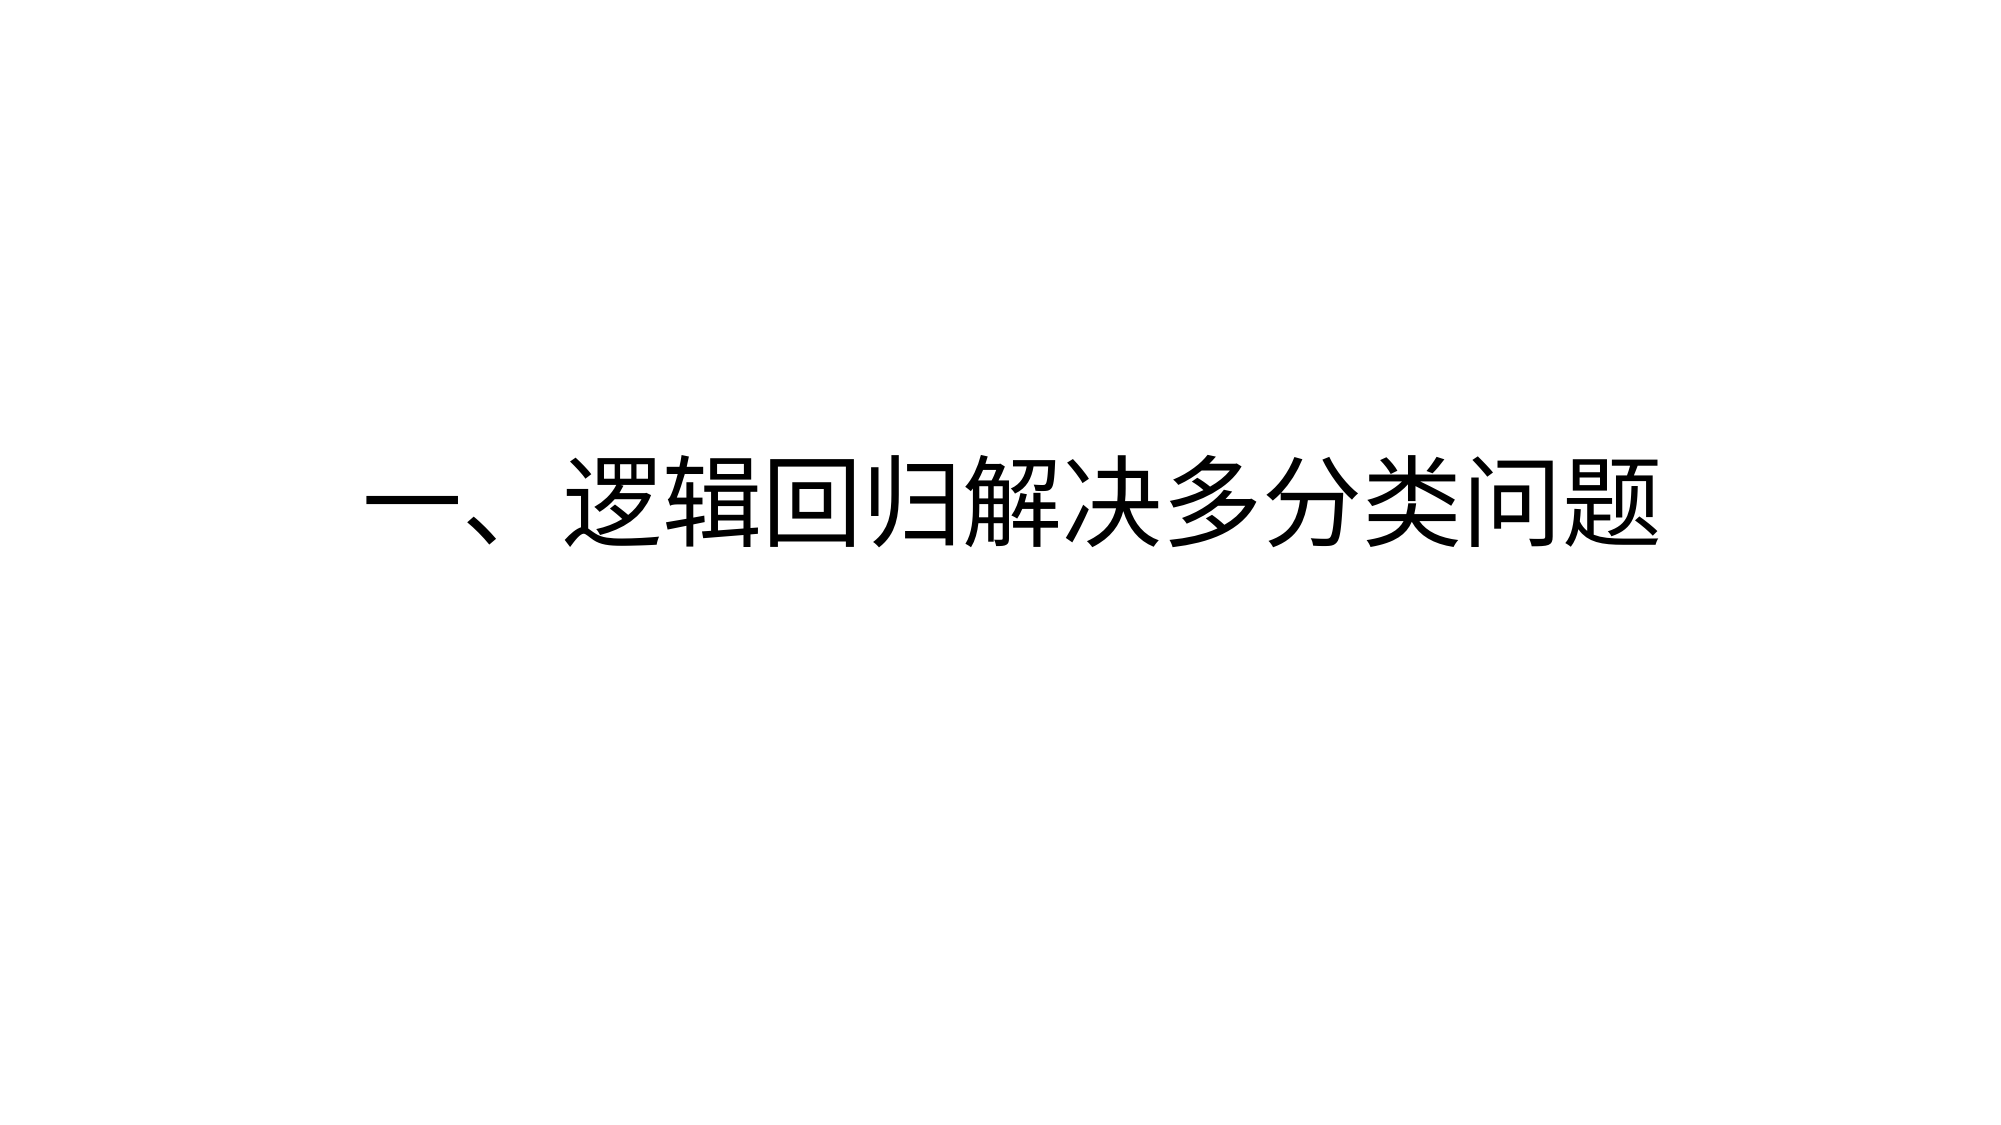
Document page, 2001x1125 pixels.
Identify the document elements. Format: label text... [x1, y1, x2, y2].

text_box 一、逻辑回归解决多分类问题 [347, 432, 1678, 567]
